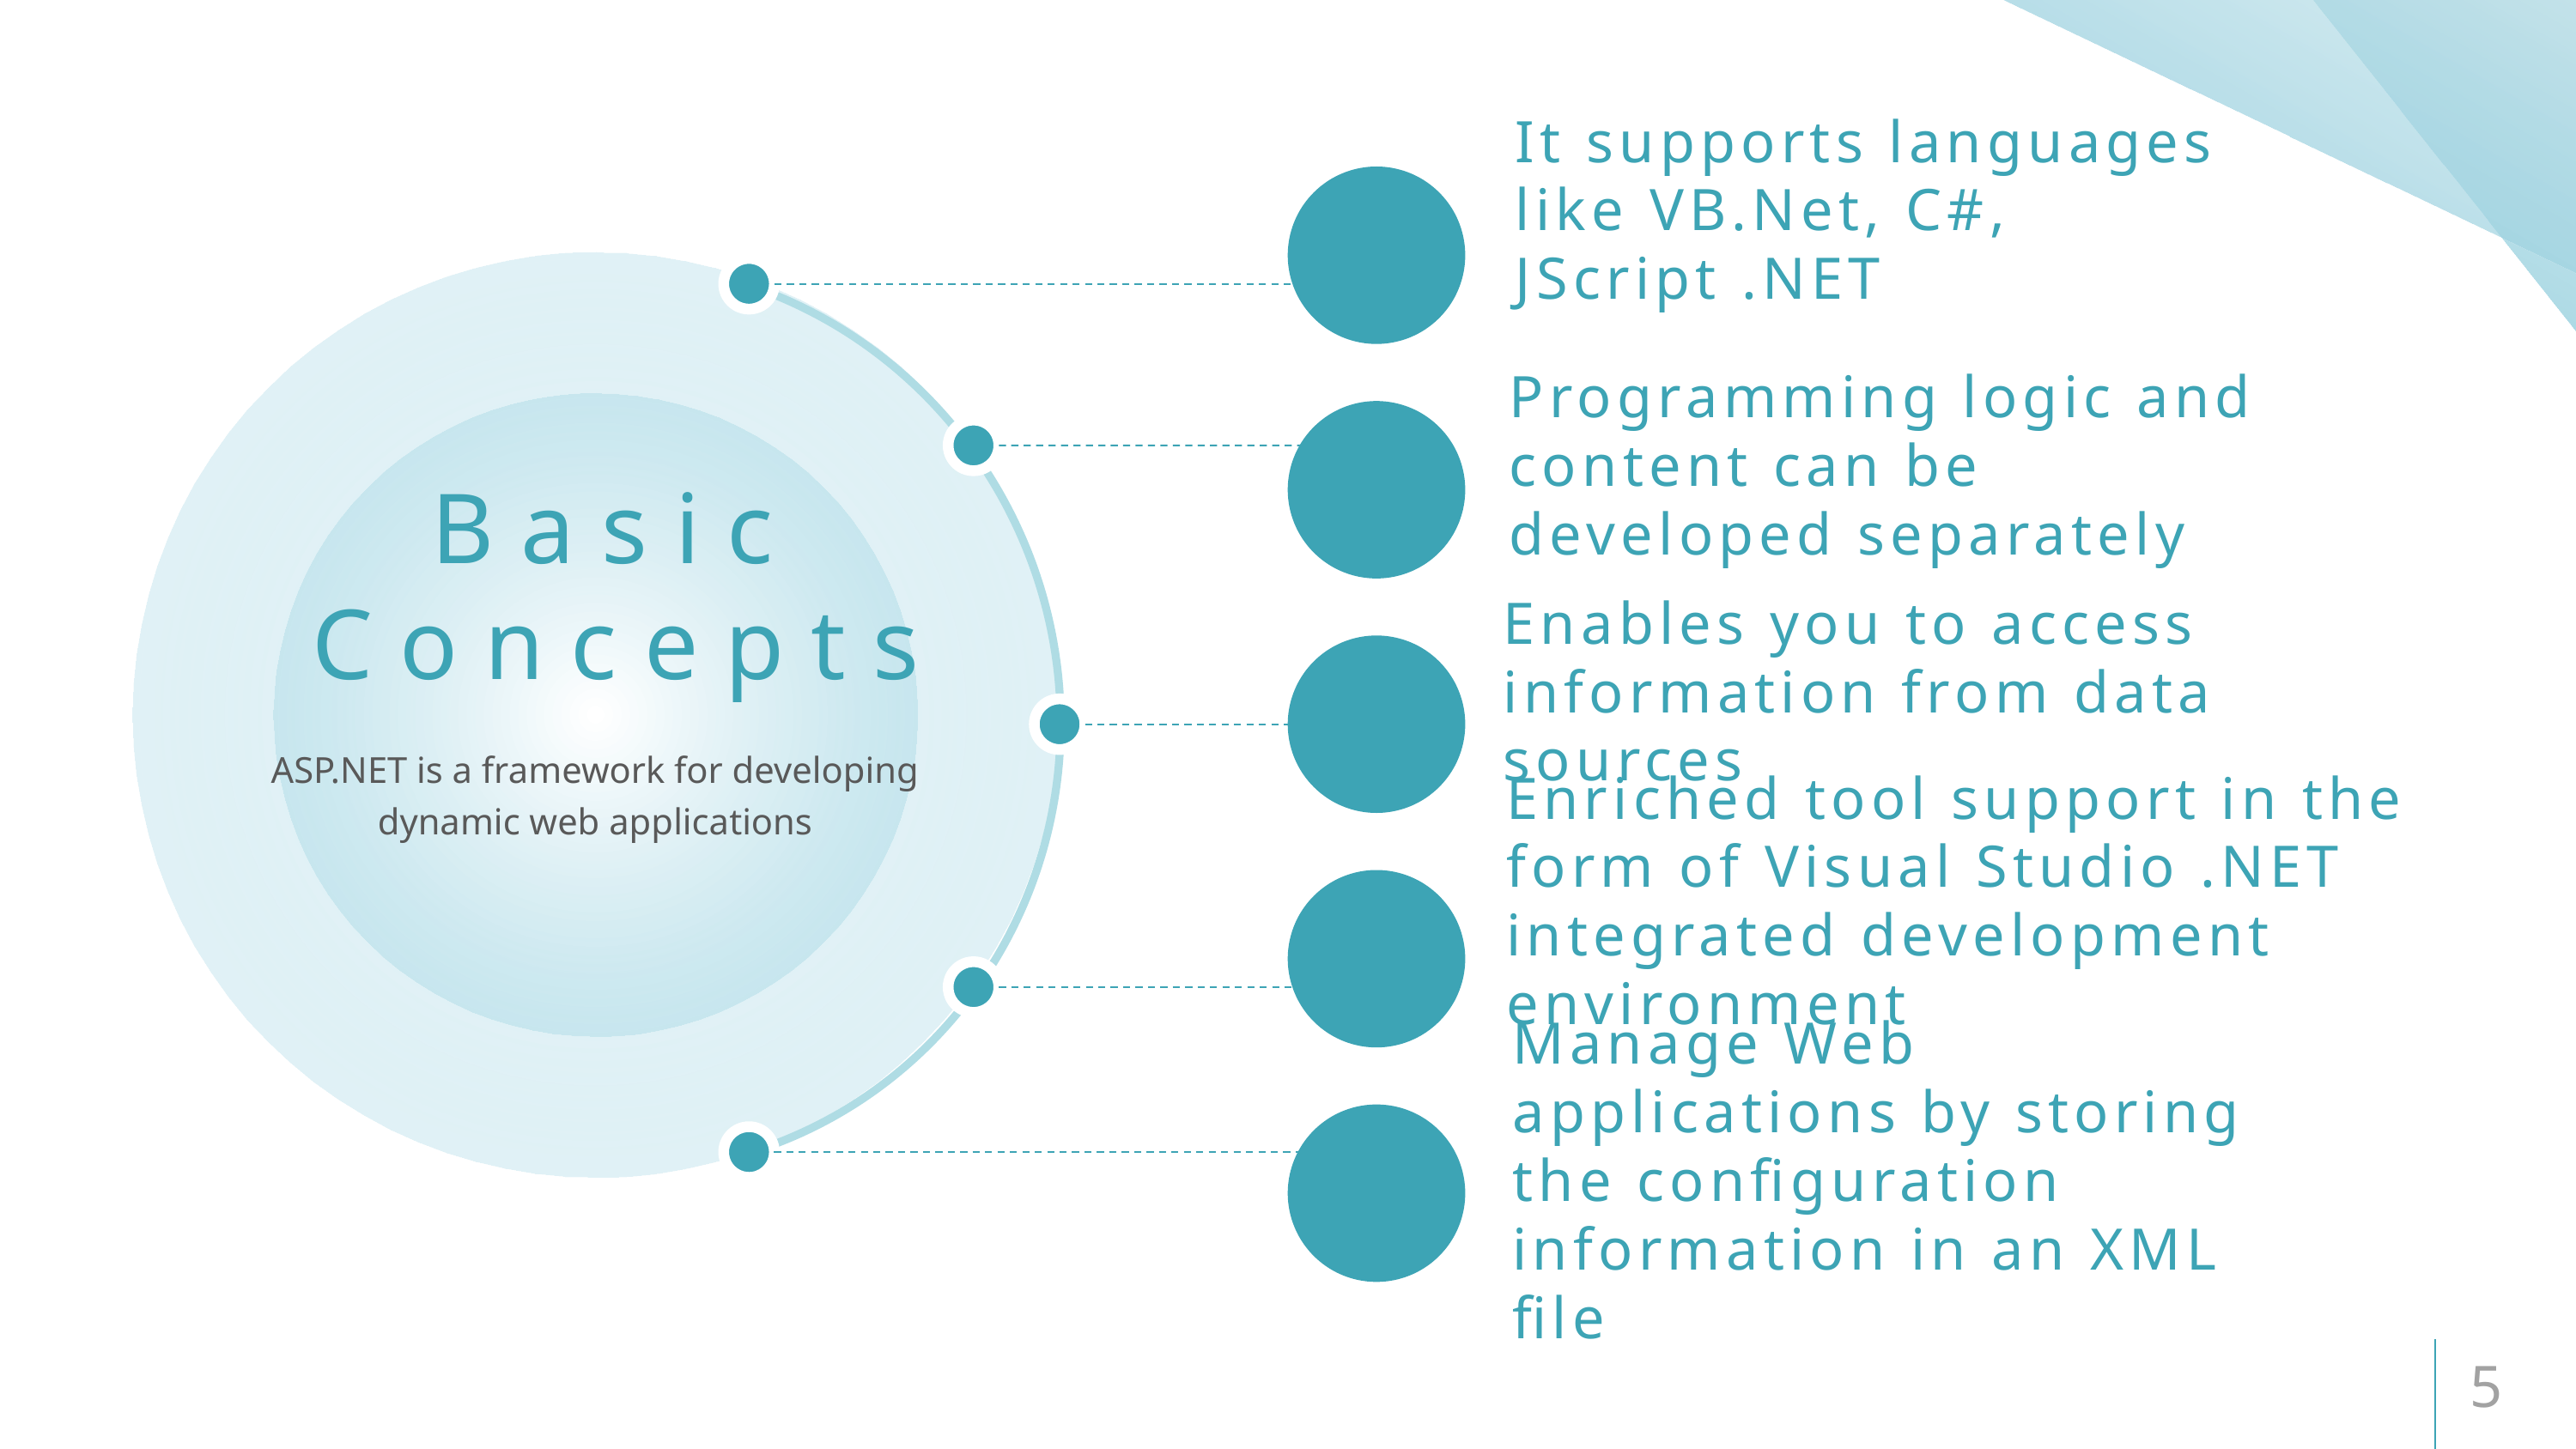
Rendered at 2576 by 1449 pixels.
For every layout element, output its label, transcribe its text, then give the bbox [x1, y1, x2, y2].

list Enriched tool support in the form of Visual Studio .NET integrated development environment [1483, 928, 2575, 1048]
slide_number 5 [2446, 1350, 2575, 1428]
list Enables you to access information from data sources [1480, 684, 2343, 804]
list Manage Web applications by storing the configuration information in an XML file [1489, 1241, 2352, 1361]
list It supports languages like VB.Net, C#, JScript .NET [1492, 206, 2360, 323]
title Basic Concepts [159, 331, 1072, 706]
list Programming logic and content can be developed separately [1486, 458, 2349, 579]
list ASP.NET is a framework for developing dynamic web applications [191, 727, 999, 966]
